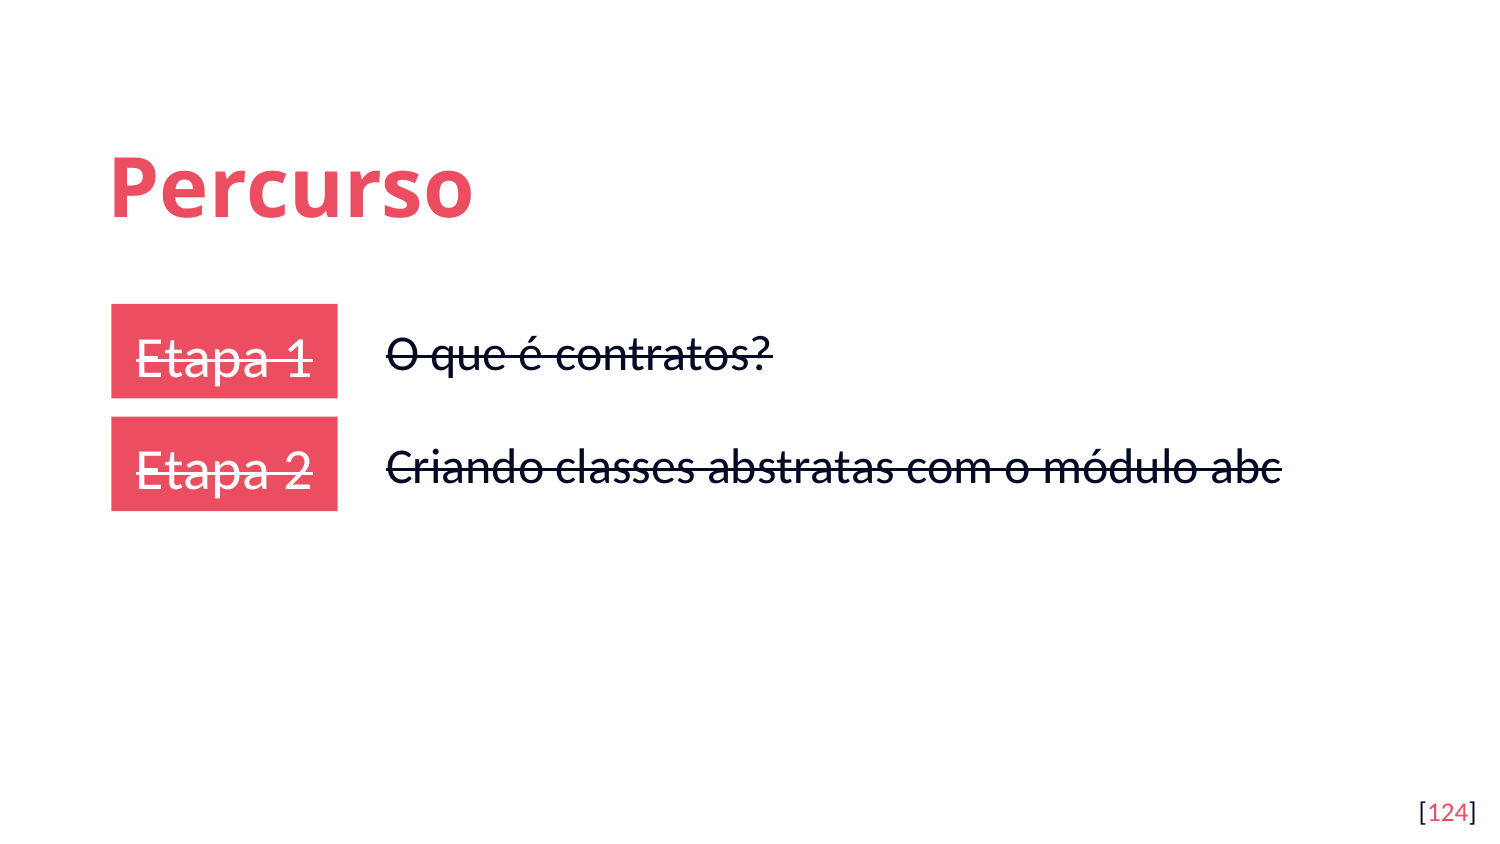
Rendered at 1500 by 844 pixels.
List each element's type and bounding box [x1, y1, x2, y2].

text_box [93, 104, 1309, 243]
text_box [111, 304, 338, 399]
text_box [1403, 779, 1494, 844]
text_box [111, 416, 338, 511]
